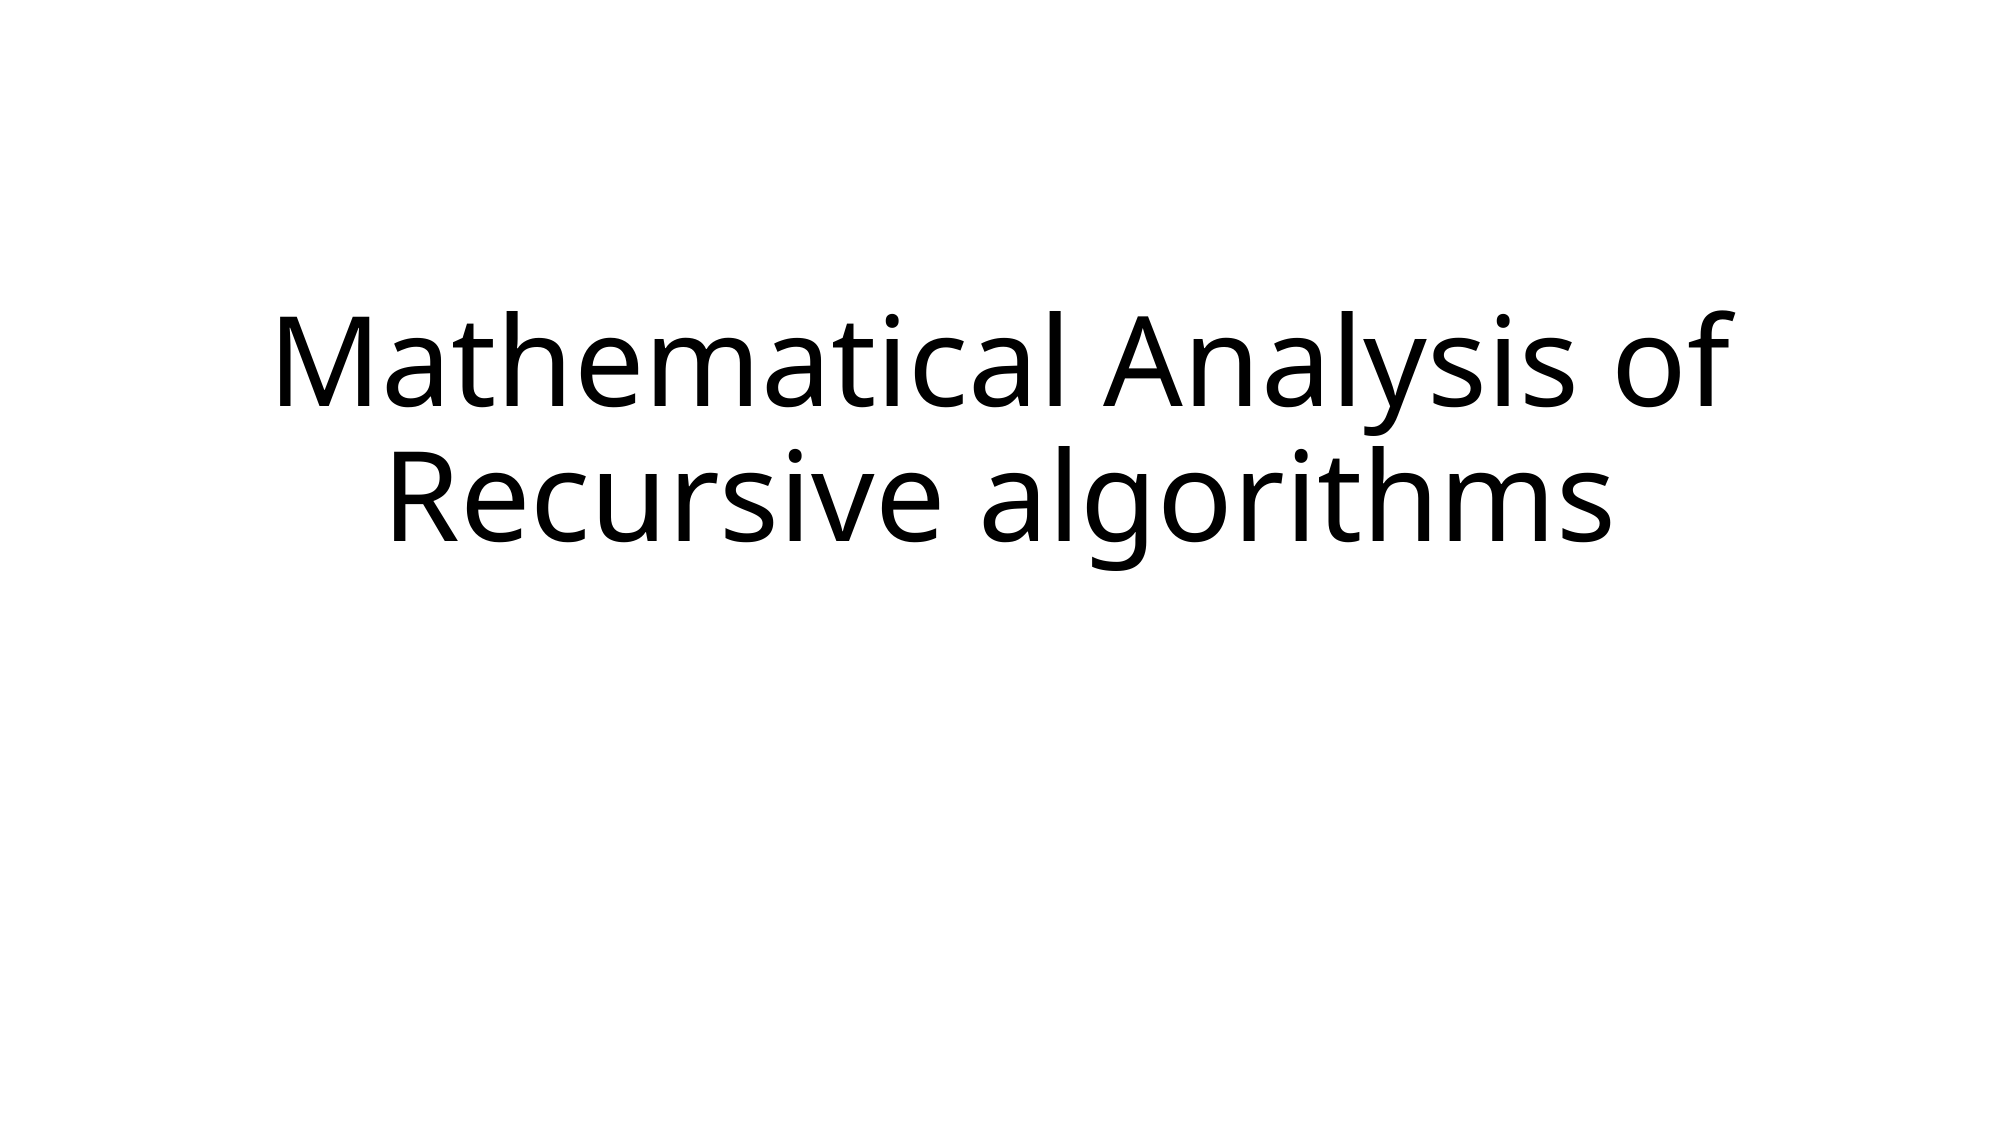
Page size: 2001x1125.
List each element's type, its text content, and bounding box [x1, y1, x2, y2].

title Mathematical Analysis of Recursive algorithms [249, 184, 1750, 576]
